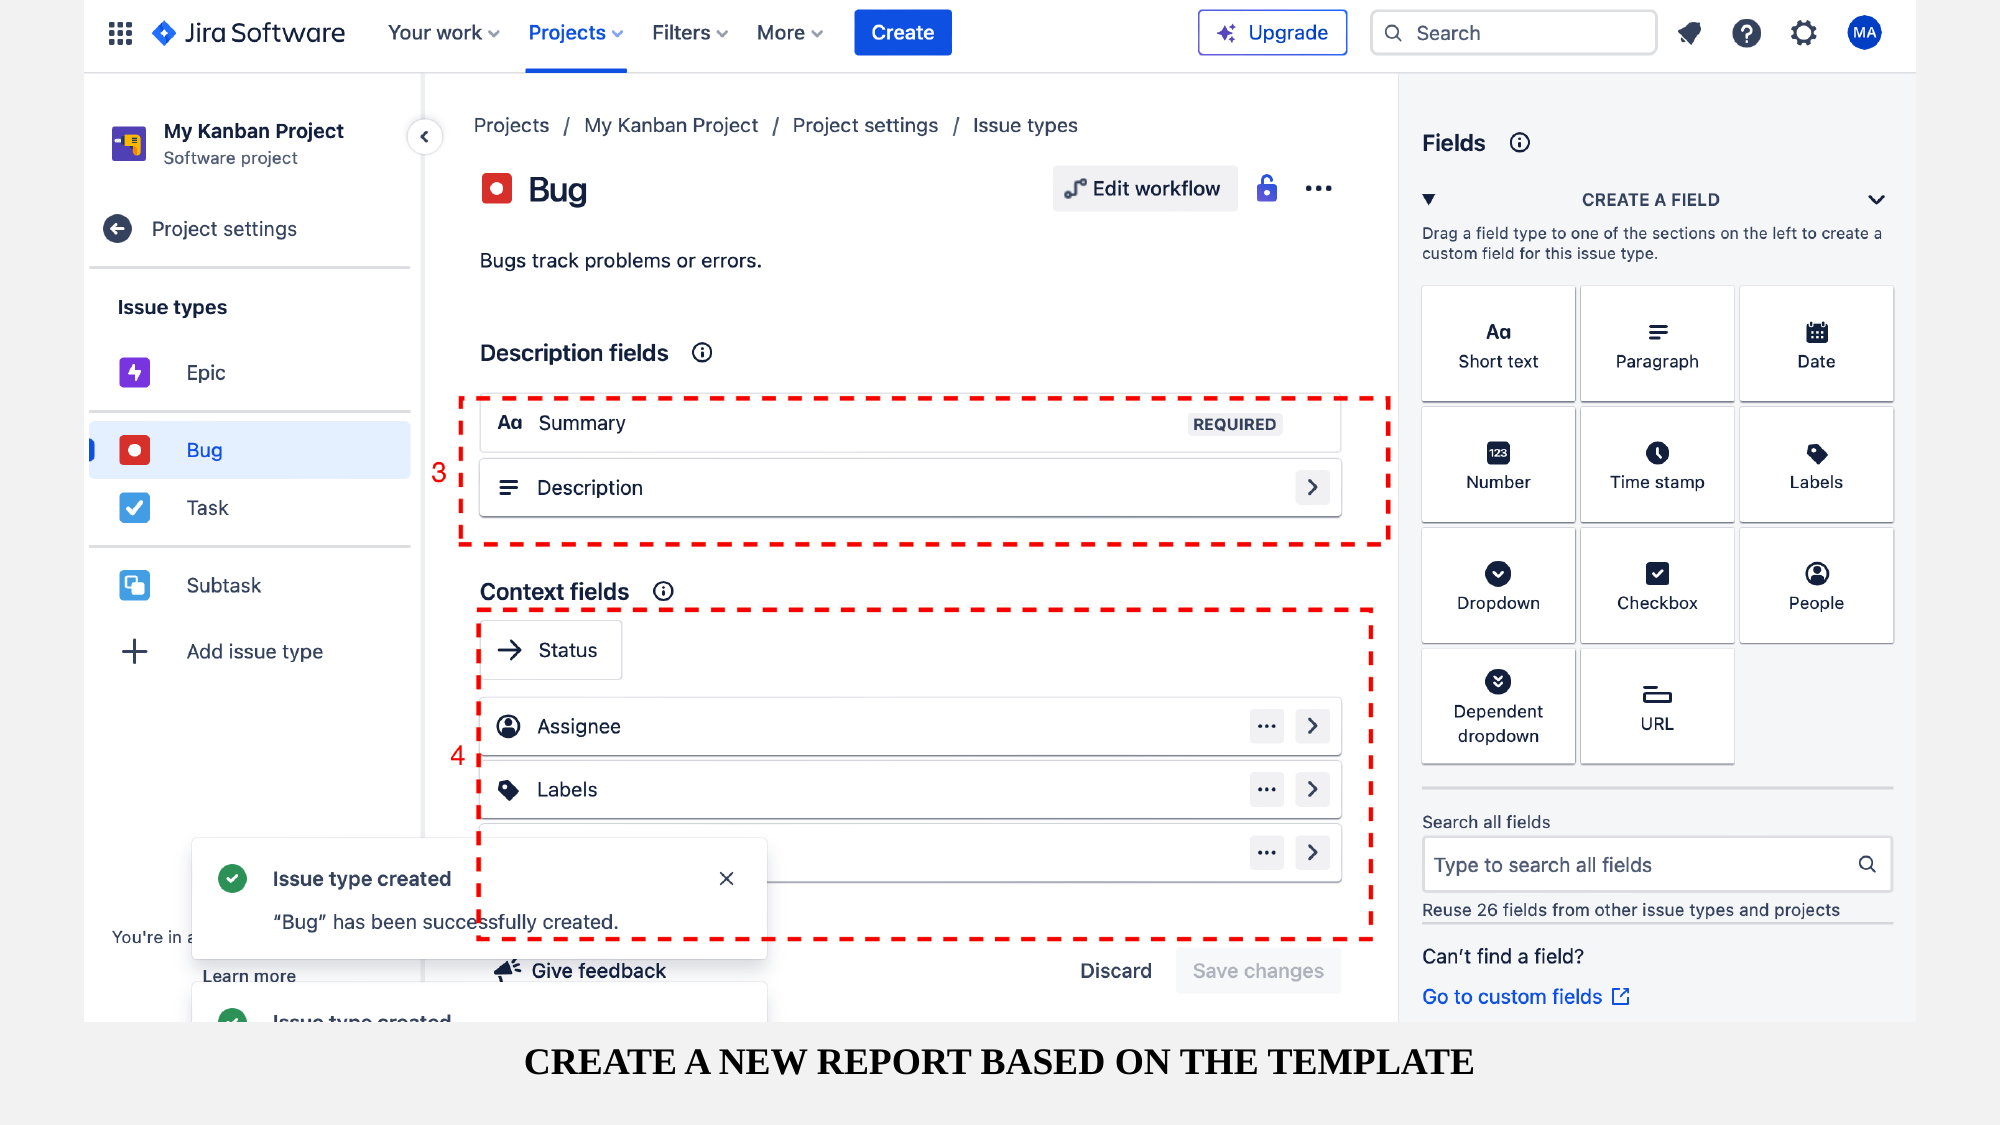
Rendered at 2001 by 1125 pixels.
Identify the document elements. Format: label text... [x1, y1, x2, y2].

title CREATE A NEW REPORT BASED ON THE TEMPLATE [249, 1022, 1750, 1091]
picture [84, 0, 1916, 1022]
